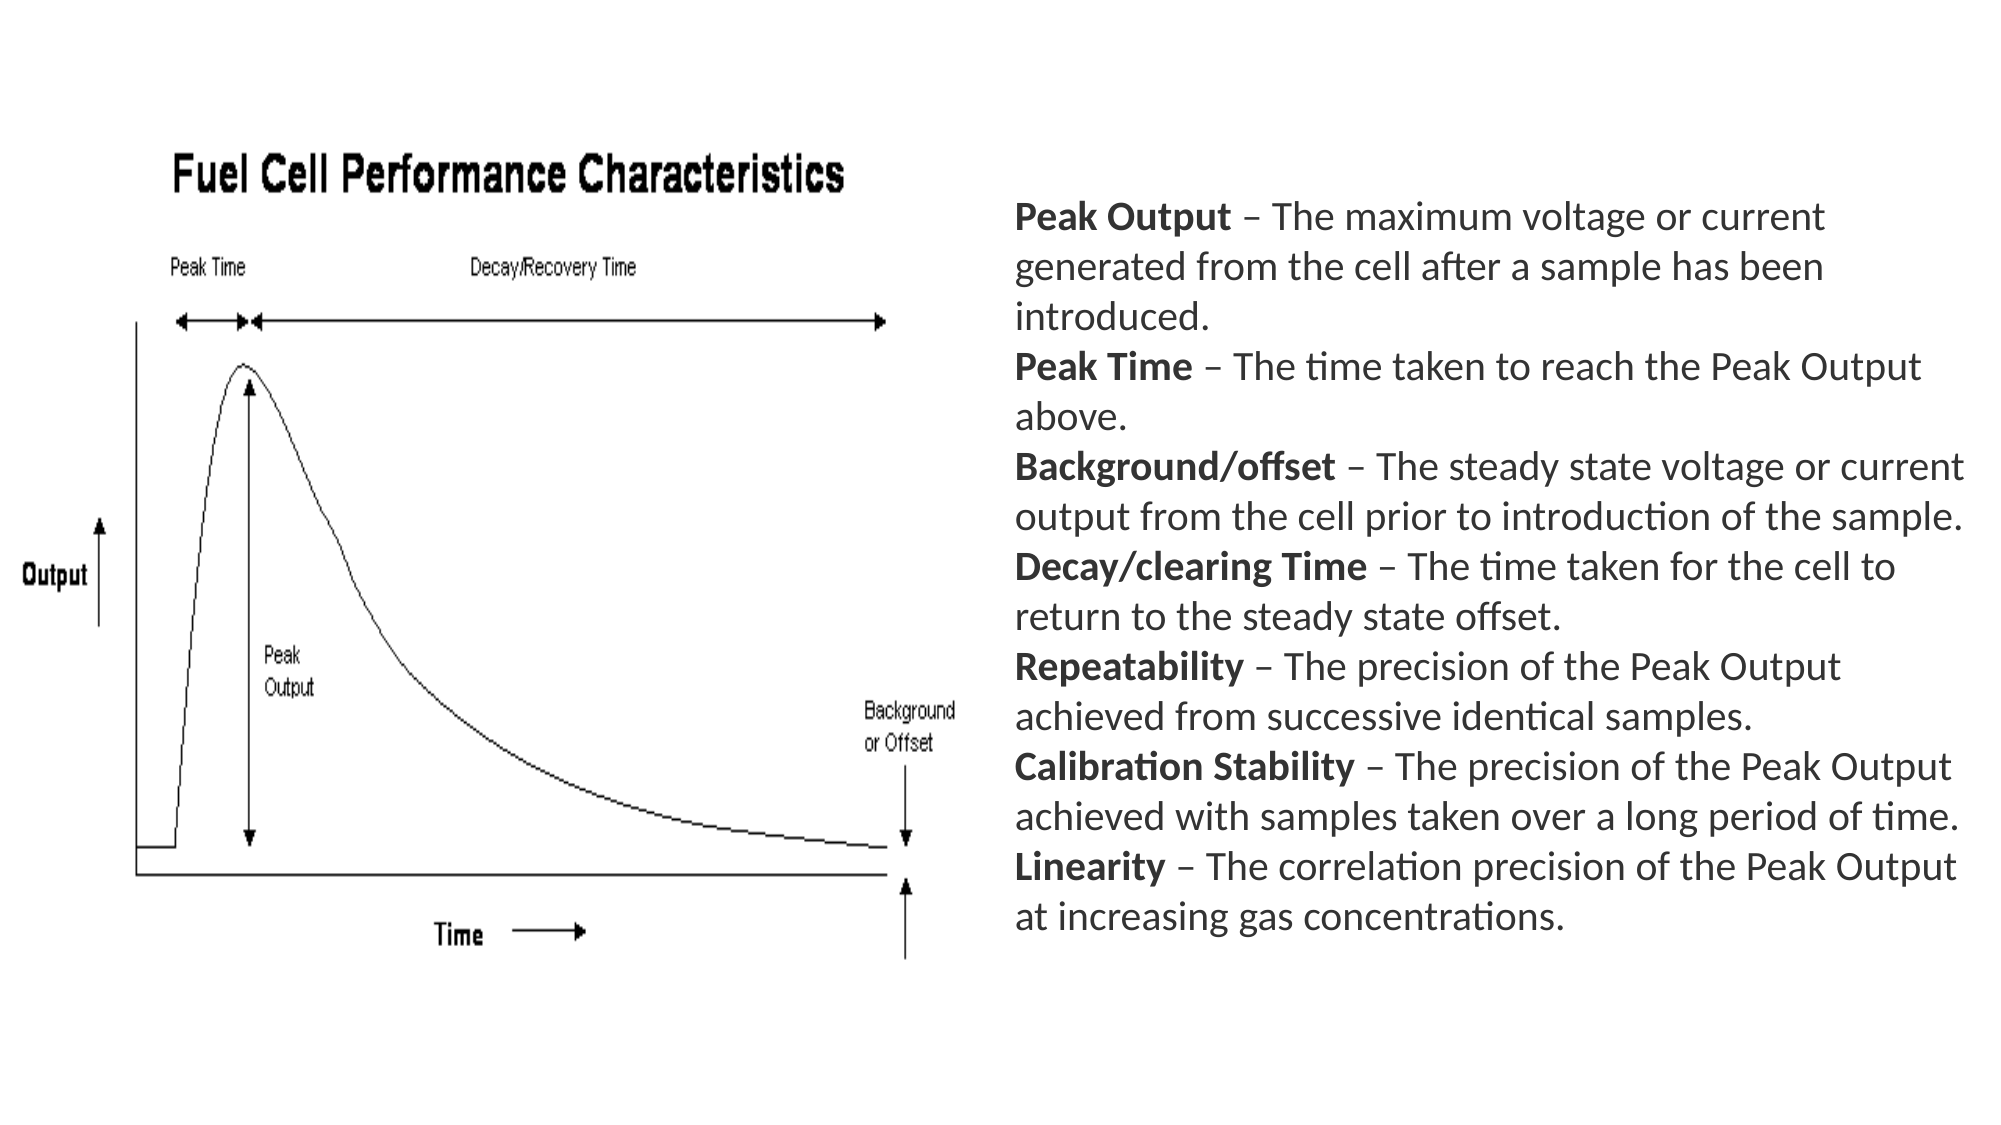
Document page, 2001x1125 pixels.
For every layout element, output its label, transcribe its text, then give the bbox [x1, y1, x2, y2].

picture [3, 73, 1000, 1043]
text_box Peak Output – The maximum voltage or current generated from the cell after a sample has been introduced. Peak Time – The time taken to reach the Peak Output above. Background/offset – The steady state voltage or current output from the cell prior to introduction of the sample. Decay/clearing Time – The time taken for the cell to return to the steady state offset. Repeatability – The precision of the Peak Output achieved from successive identical samples. Calibration Stability – The precision of the Peak Output achieved with samples taken over a long period of time. Linearity – The correlation precision of the Peak Output at increasing gas concentrations. [1000, 181, 2000, 947]
